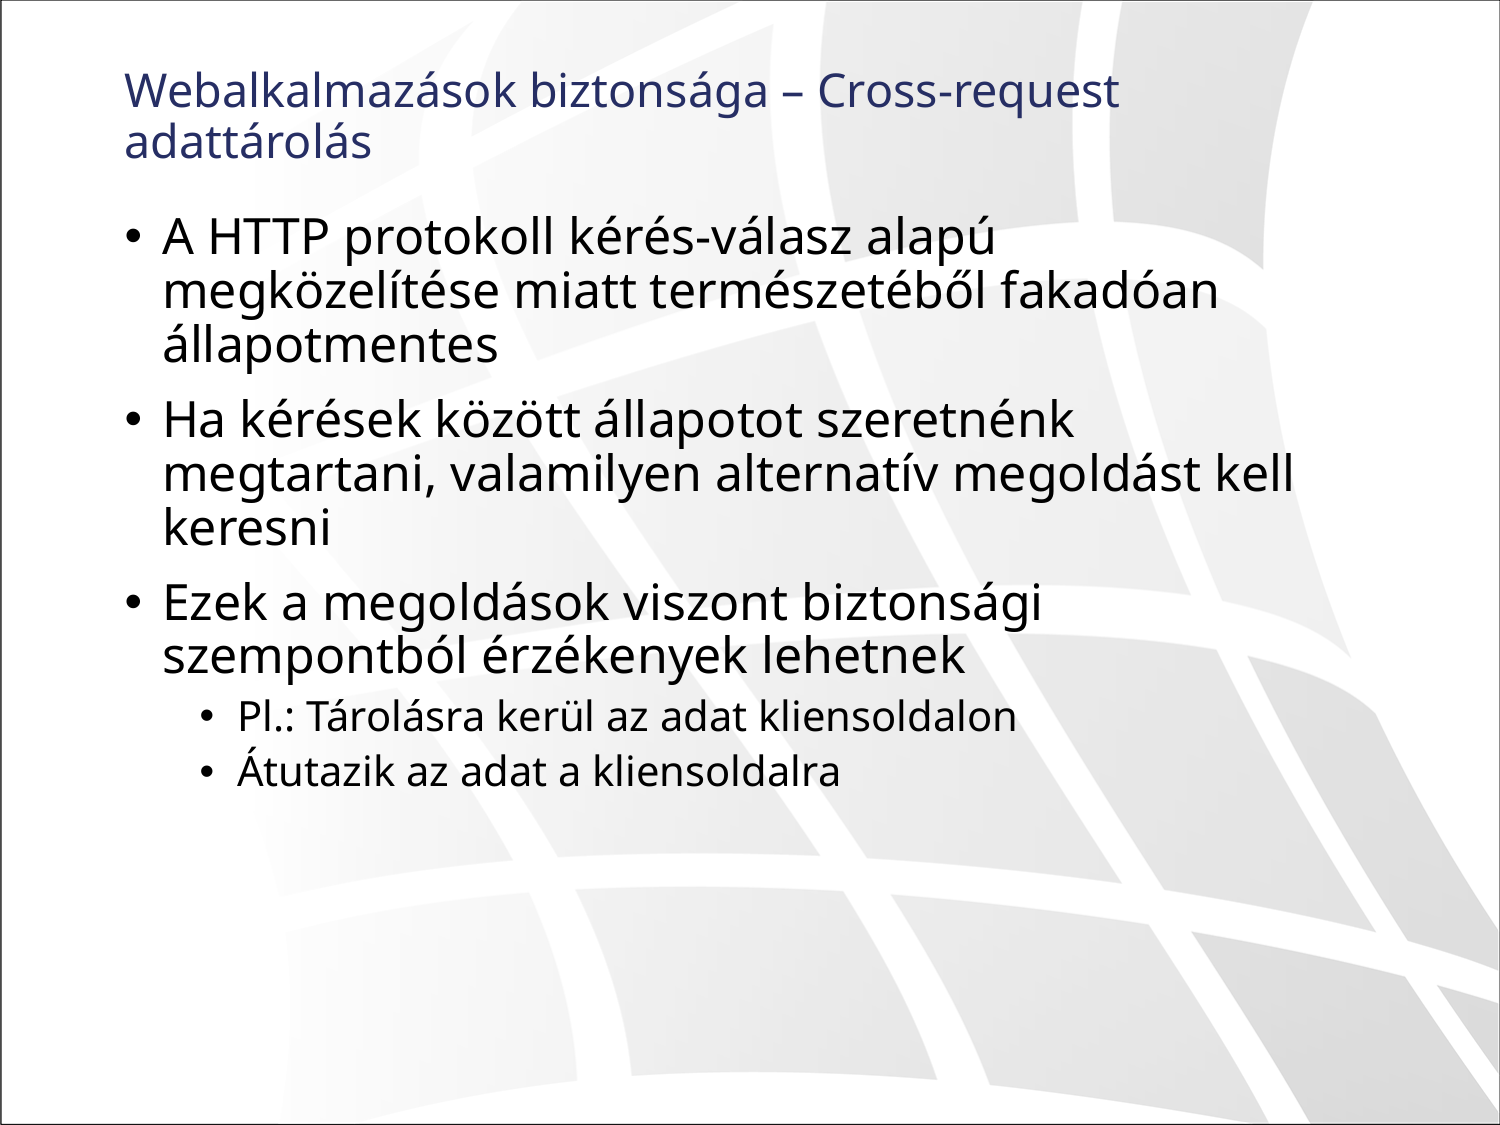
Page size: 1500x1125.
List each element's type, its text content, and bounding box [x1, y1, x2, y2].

picture [0, 0, 1500, 1125]
list A HTTP protokoll kérés-válasz alapú megközelítése miatt természetéből fakadóan állapotmentes Ha kérések között állapotot szeretnénk megtartani, valamilyen alternatív megoldást kell keresni Ezek a megoldások viszont biztonsági szempontból érzékenyek lehetnek Pl.: Tárolásra kerül az adat kliensoldalon Átutazik az adat a kliensoldalra [109, 203, 1348, 1069]
title Webalkalmazások biztonsága – Cross-request adattárolás [109, 59, 1348, 177]
